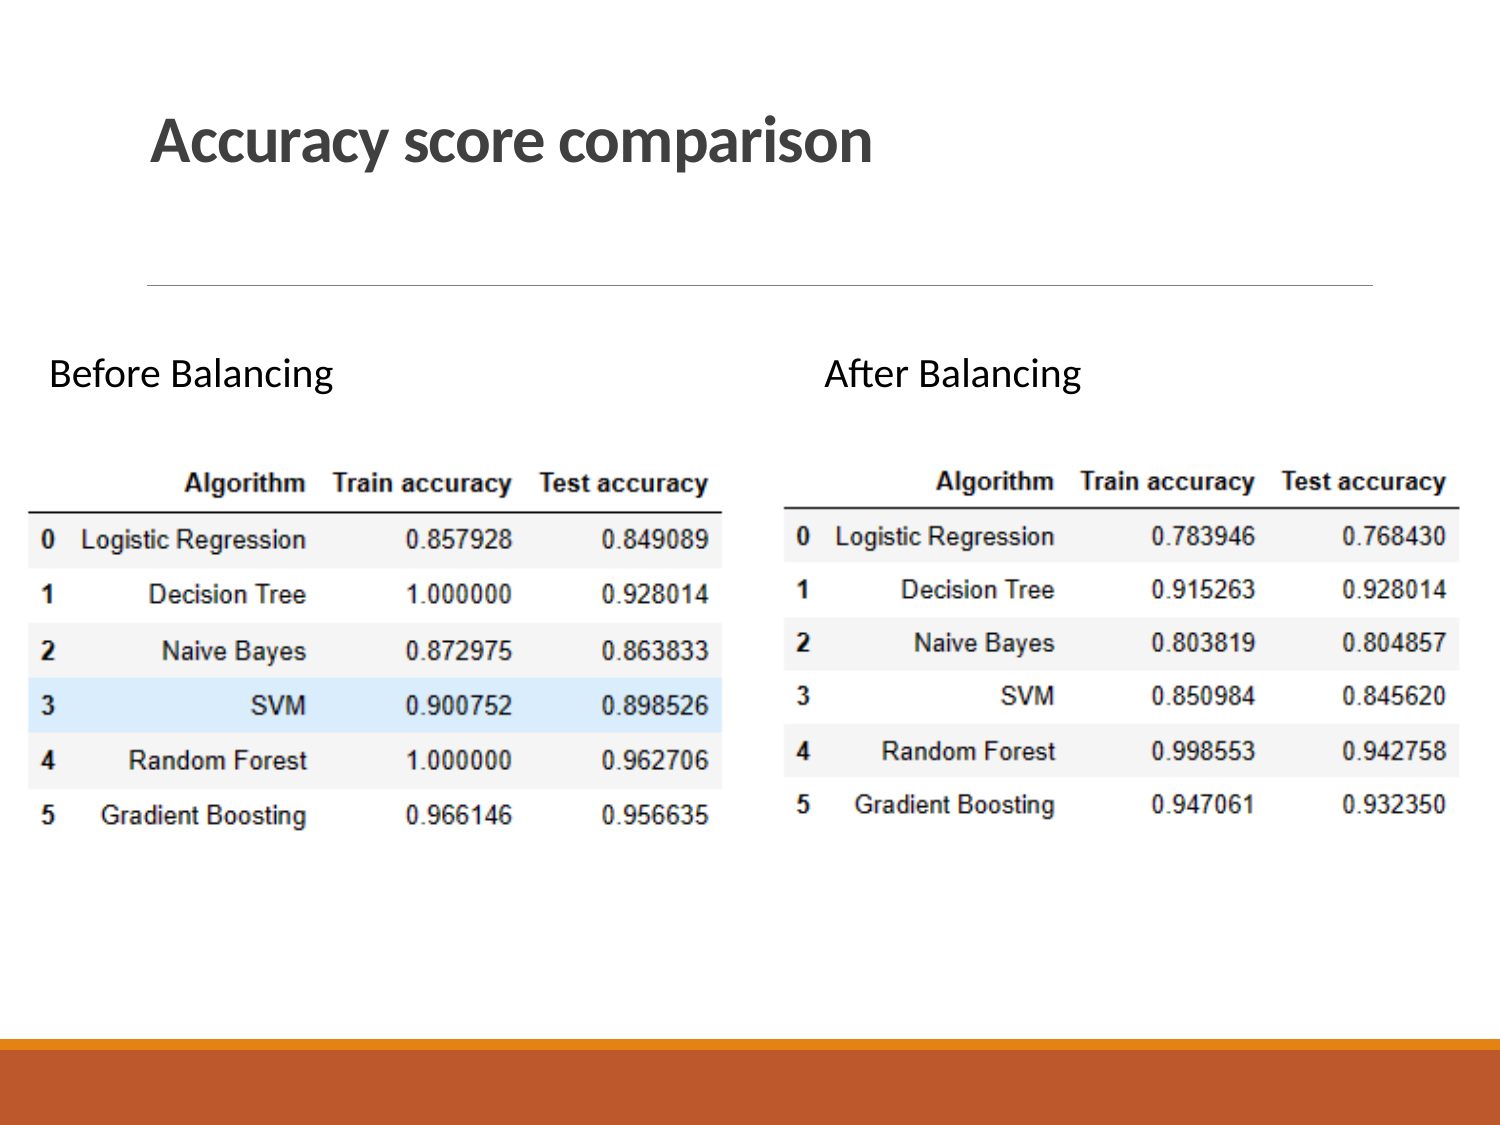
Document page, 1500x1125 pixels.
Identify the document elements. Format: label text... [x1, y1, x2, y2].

text_box Before Balancing [24, 338, 349, 403]
title Accuracy score comparison [135, 113, 1147, 184]
picture [19, 420, 739, 859]
picture [773, 420, 1477, 849]
text_box After Balancing [800, 338, 1097, 403]
